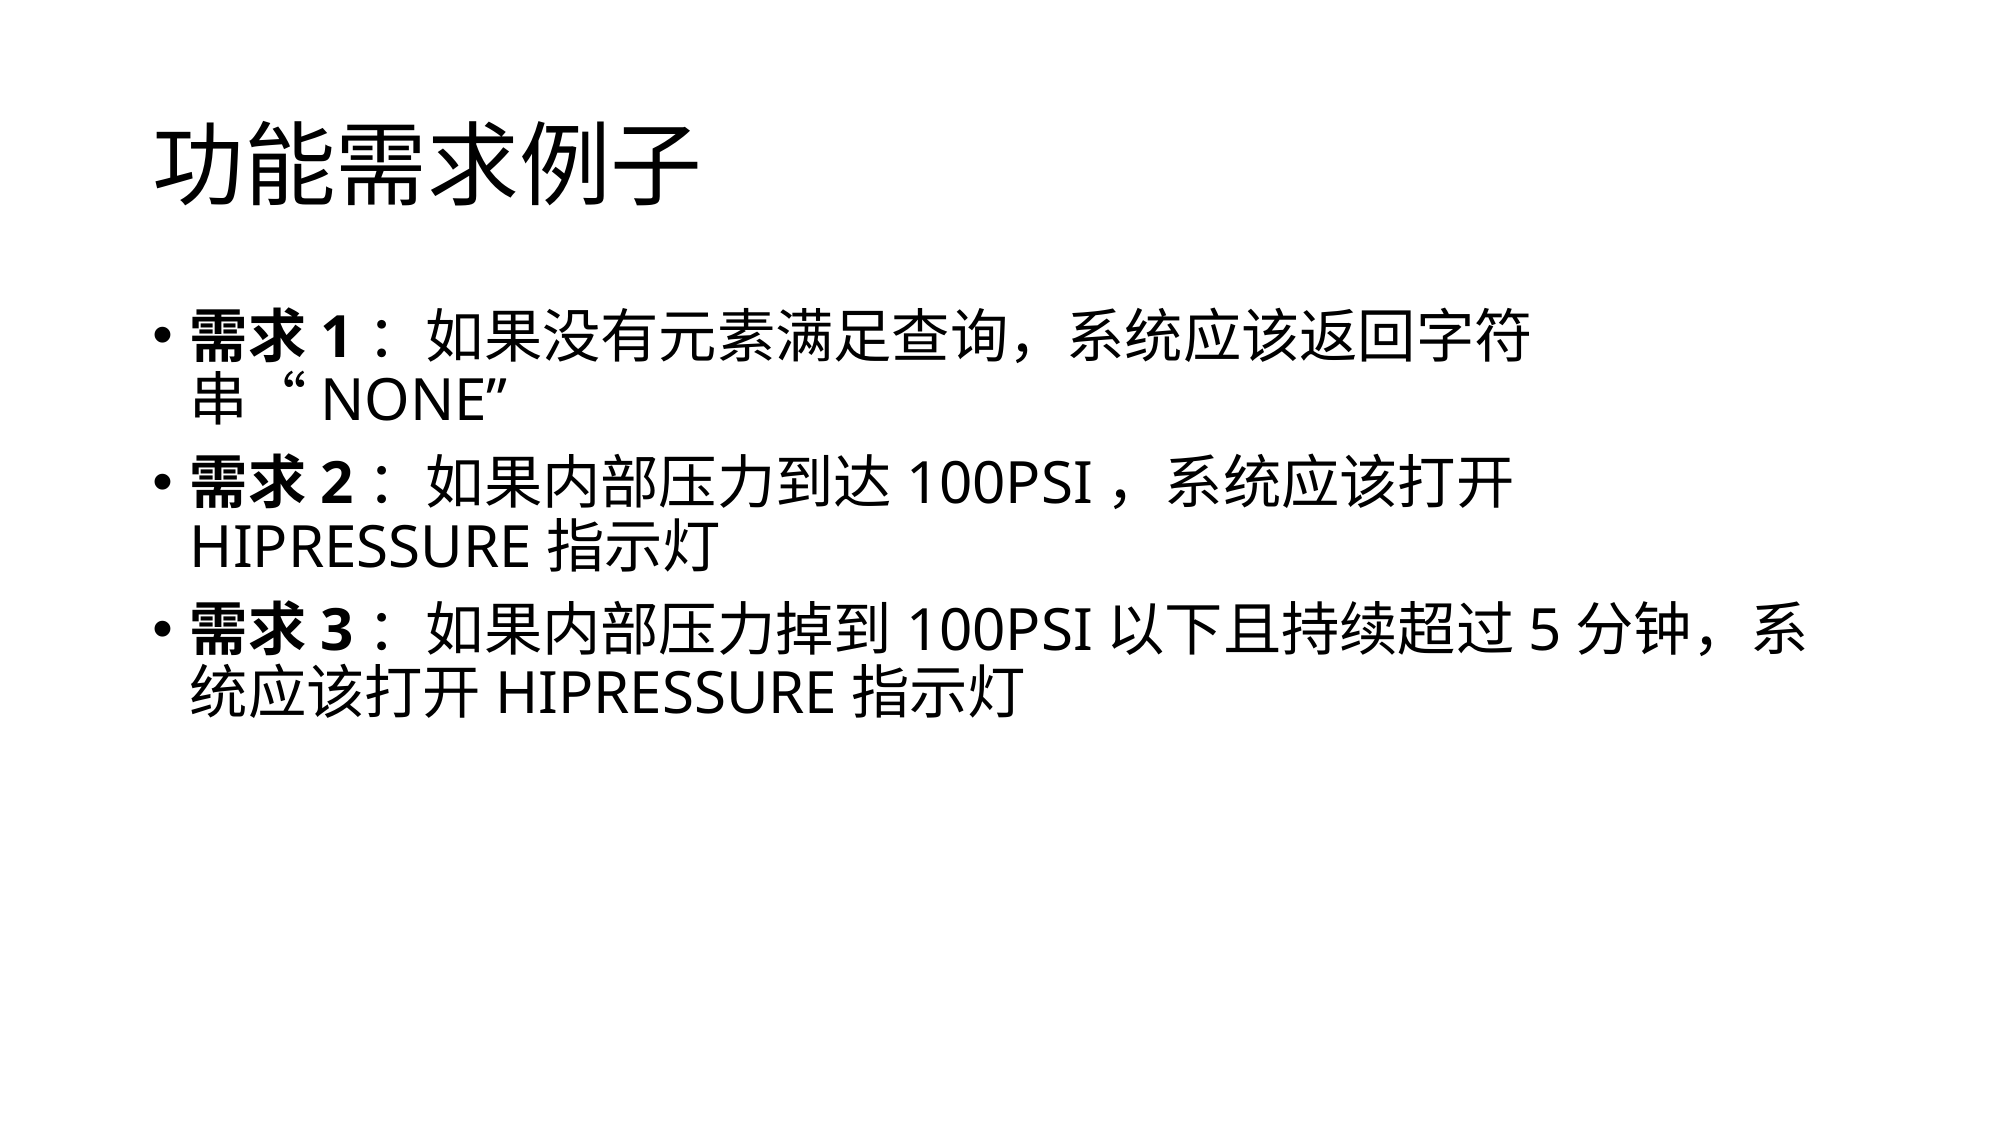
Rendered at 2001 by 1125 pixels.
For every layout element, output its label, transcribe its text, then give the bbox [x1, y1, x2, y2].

list 需求1：如果没有元素满足查询，系统应该返回字符串“NONE” 需求2：如果内部压力到达100PSI，系统应该打开HIPRESSURE指示灯 需求3：如果内部压力掉到100PSI以下且持续超过5分钟，系统应该打开HIPRESSURE指示灯 [137, 299, 1863, 1014]
title 功能需求例子 [137, 59, 1863, 278]
